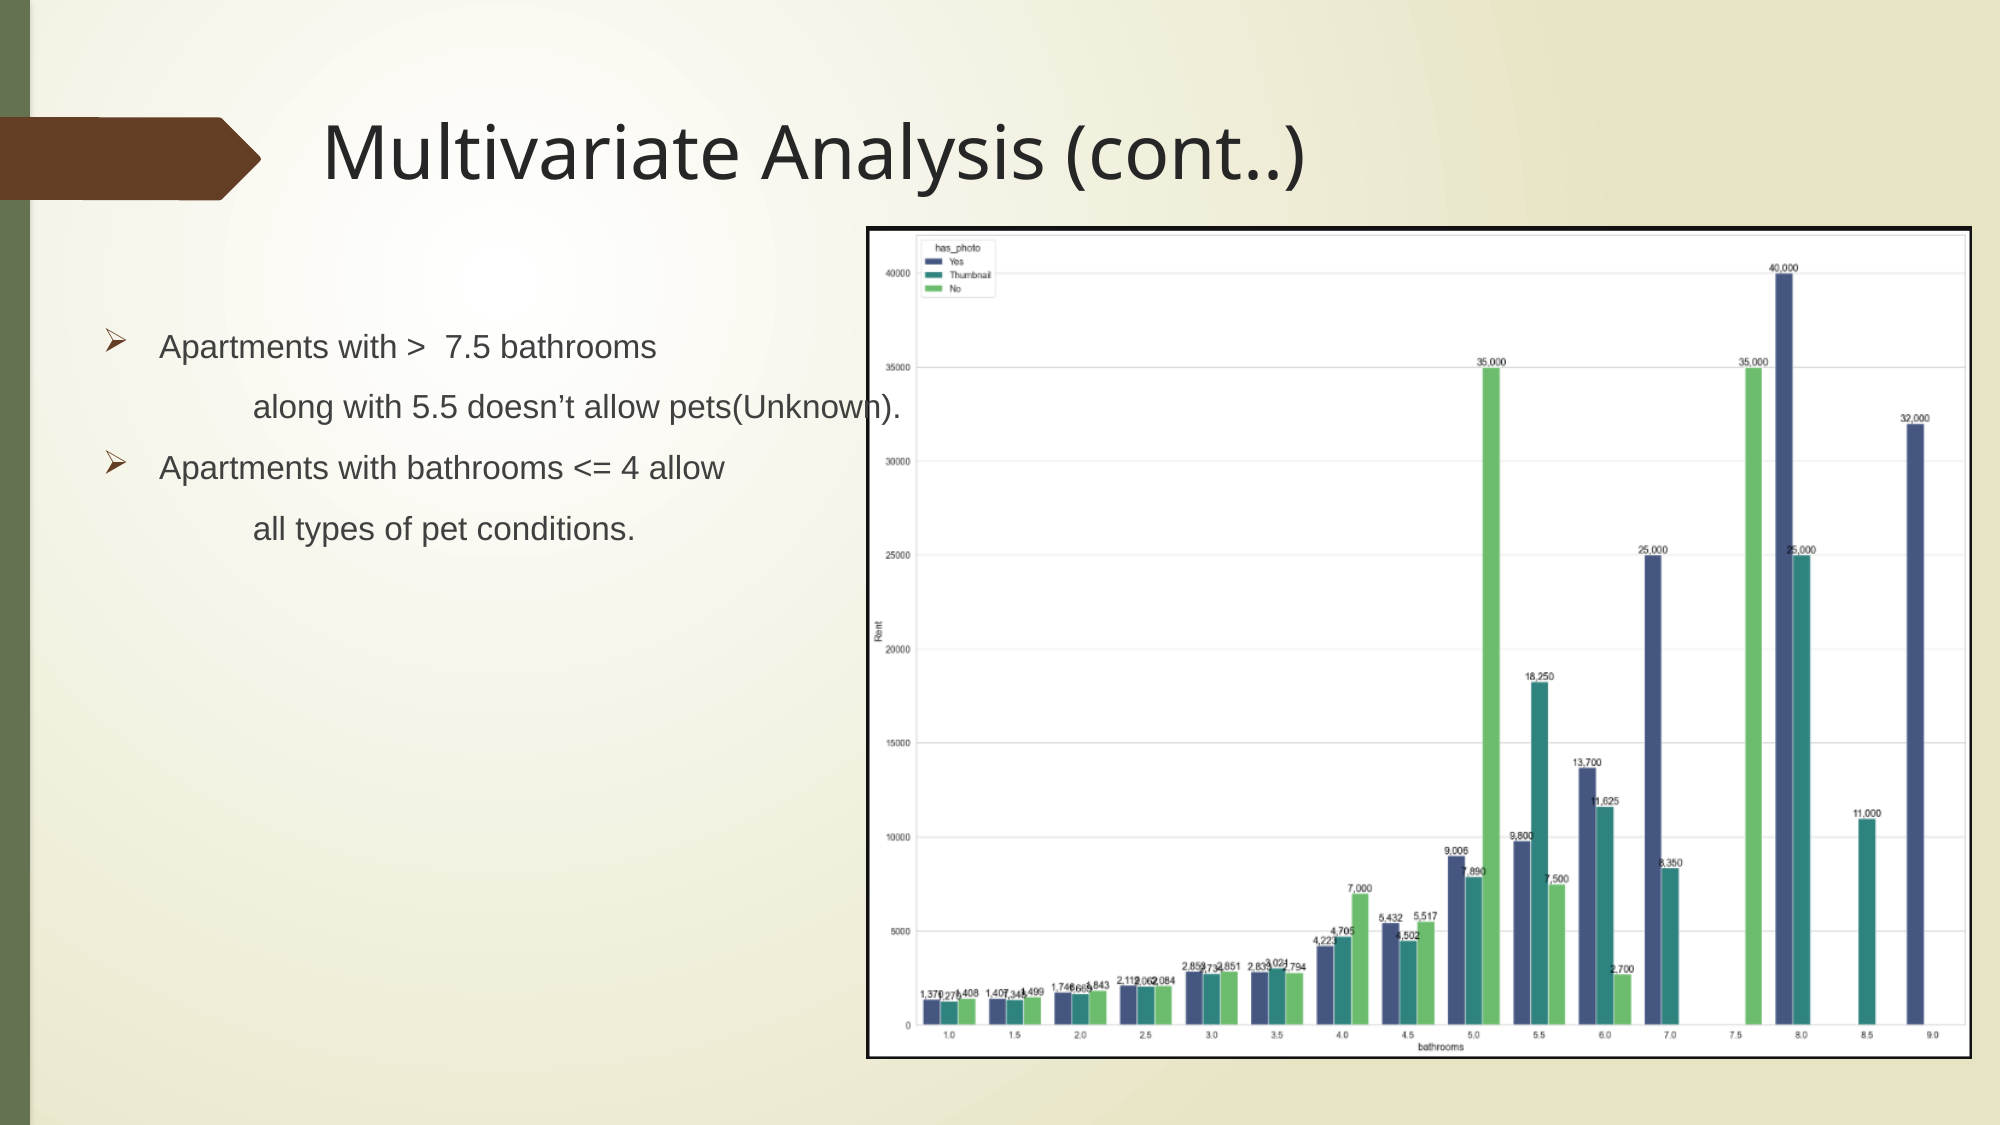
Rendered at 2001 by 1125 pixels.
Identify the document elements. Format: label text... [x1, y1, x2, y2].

text_box Apartments with > 7.5 bathrooms along with 5.5 doesn’t allow pets(Unknown). Apartments with bathrooms <= 4 allow all types of pet conditions. [87, 317, 861, 691]
text_box [31, 0, 2000, 1125]
text_box [0, 117, 262, 201]
picture [866, 225, 1972, 1059]
title Multivariate Analysis (cont..) [306, 97, 1810, 304]
text_box [0, 0, 31, 117]
text_box [0, 200, 31, 1125]
